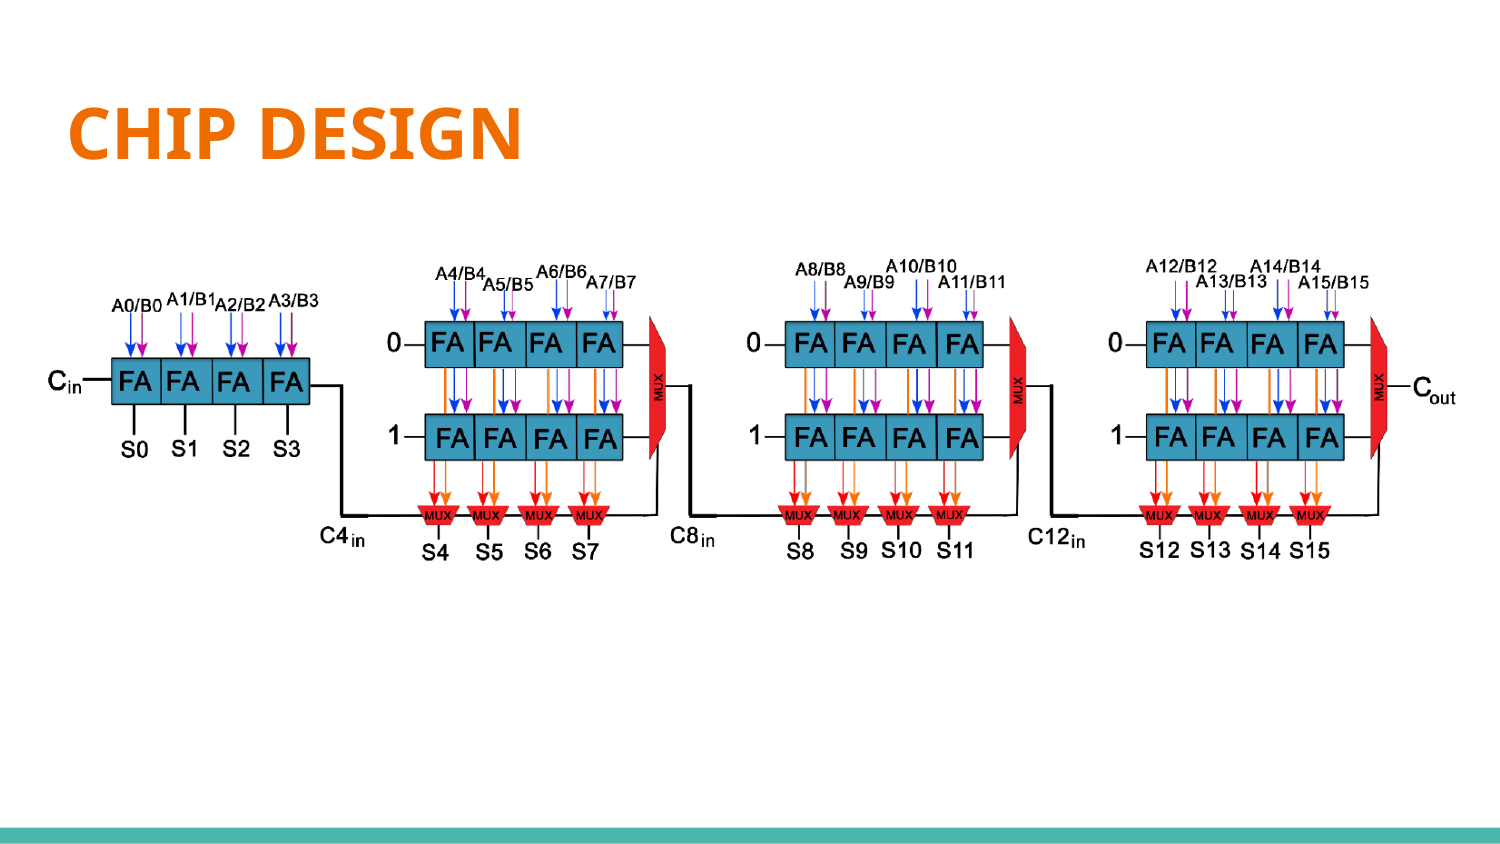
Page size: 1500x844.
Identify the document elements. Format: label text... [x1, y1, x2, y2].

title CHIP DESIGN [51, 72, 1449, 189]
picture [24, 239, 1476, 604]
